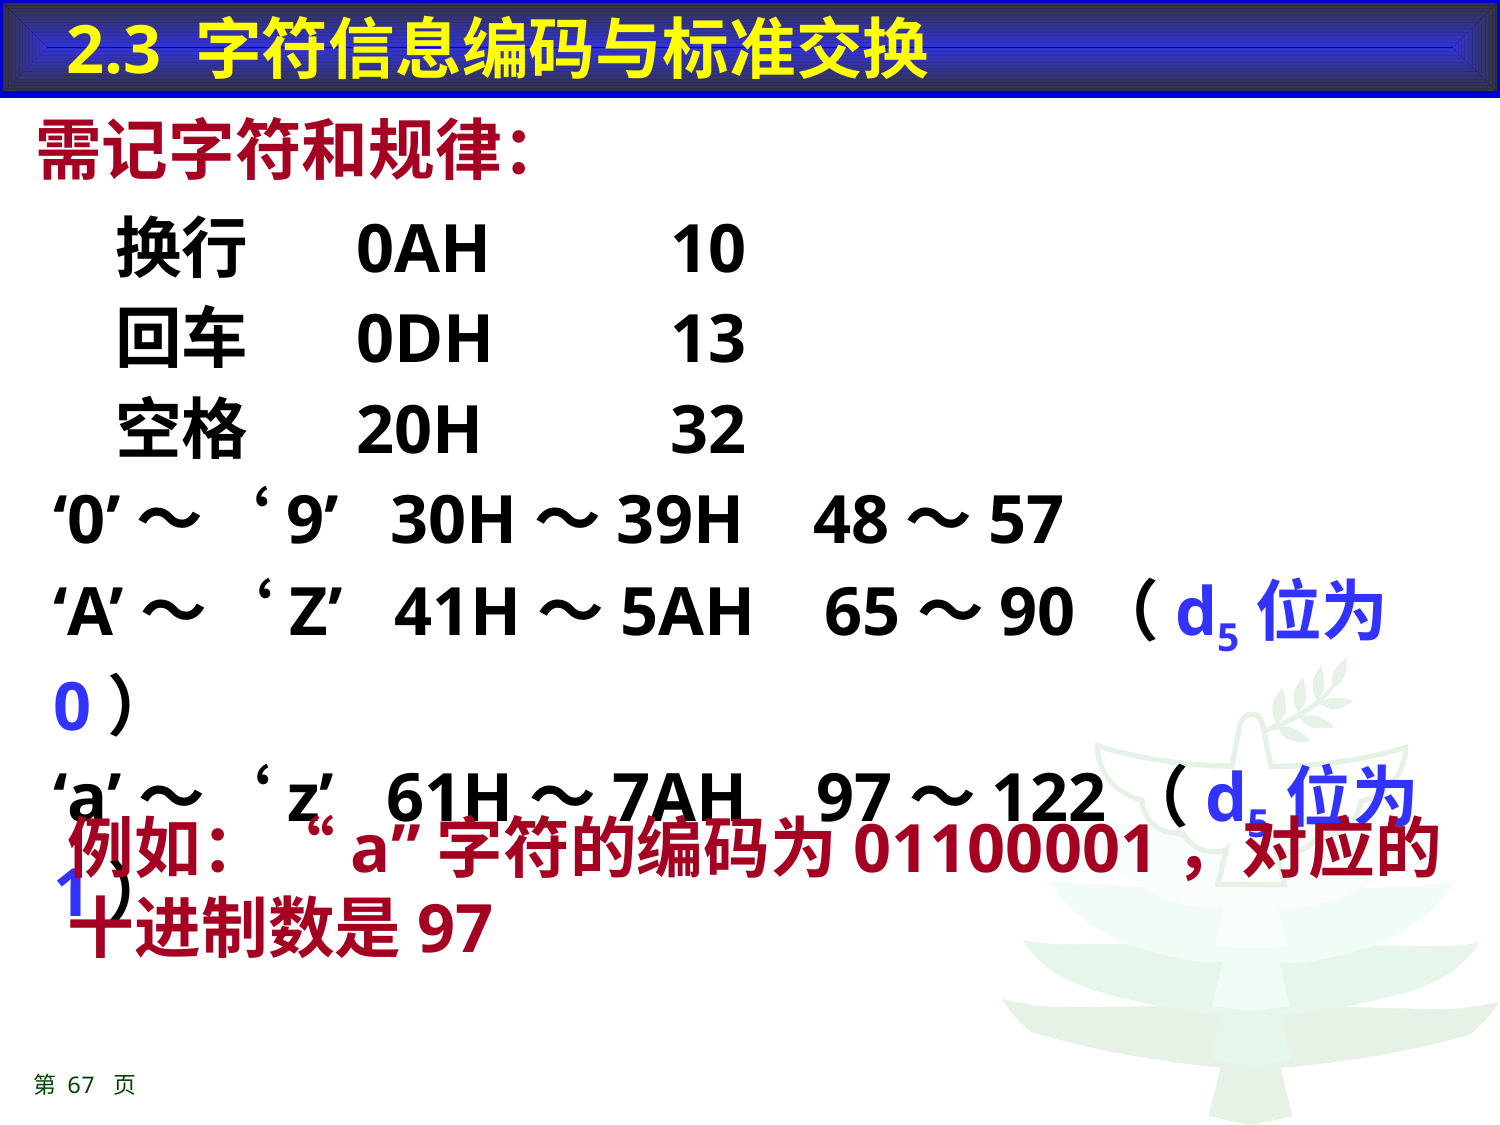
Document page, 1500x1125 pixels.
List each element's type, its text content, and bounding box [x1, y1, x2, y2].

text_box 例如：“a”字符的编码为01100001，对应的十进制数是97 [53, 798, 1459, 974]
text_box 需记字符和规律： [20, 100, 584, 195]
text_box 换行 0AH 10 回车 0DH 13 空格 20H 32 ‘0’～‘9’ 30H～39H 48～57 ‘A’～‘Z’ 41H～5AH 65～90（d5位为0） ‘a’～‘z’ 61H～7AH 97～122（d5位为1） [42, 196, 1500, 935]
text_box 2.3 字符信息编码与标准交换 [0, 0, 1500, 95]
